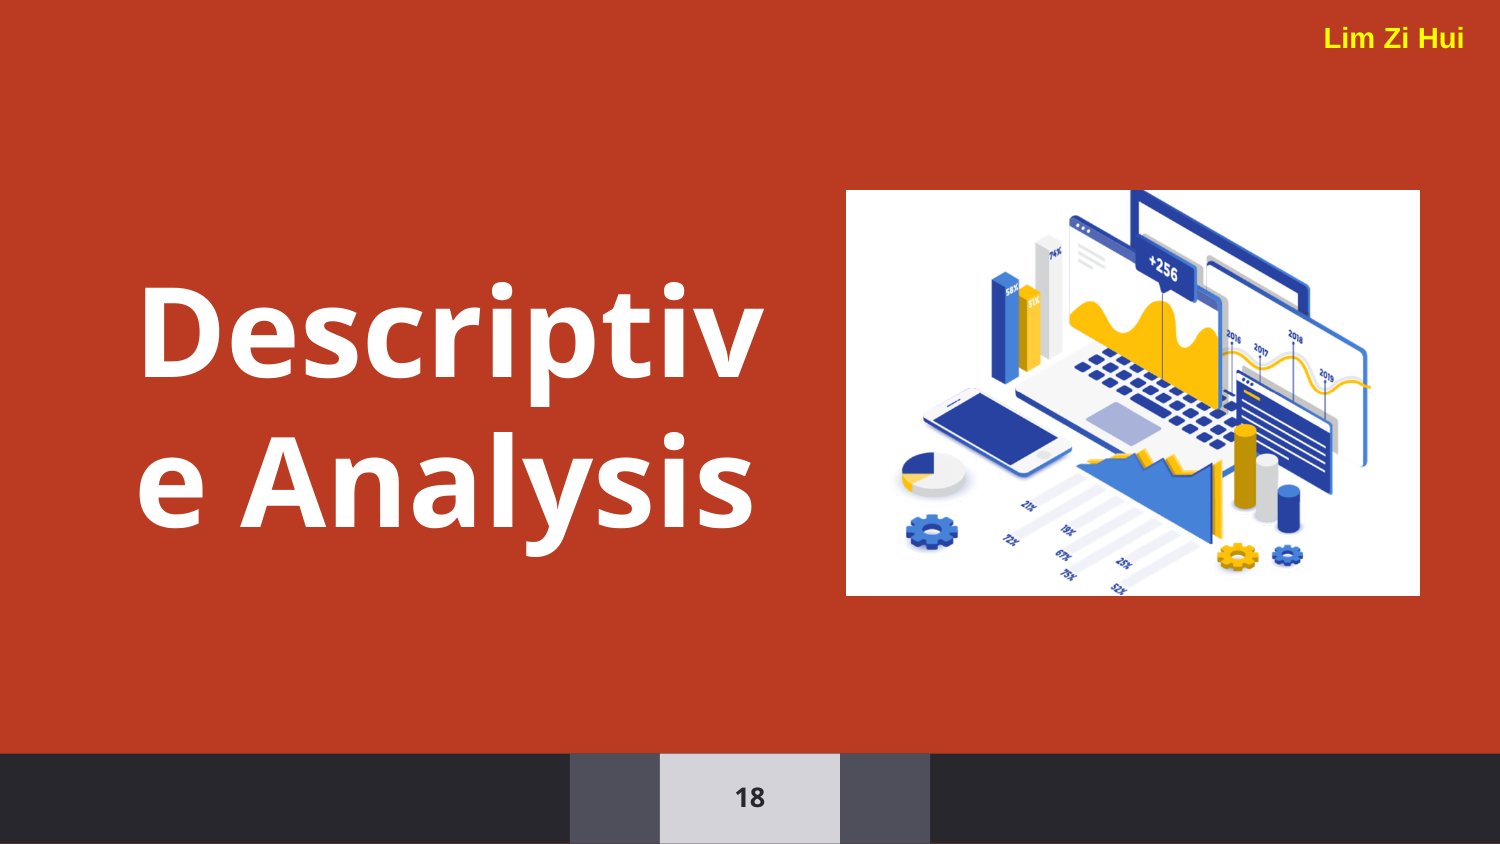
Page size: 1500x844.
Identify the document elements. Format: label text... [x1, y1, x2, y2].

title Descriptive Analysis [119, 243, 841, 568]
slide_number 18 [660, 753, 840, 844]
text_box Lim Zi Hui [1308, 12, 1494, 62]
picture [846, 189, 1421, 596]
